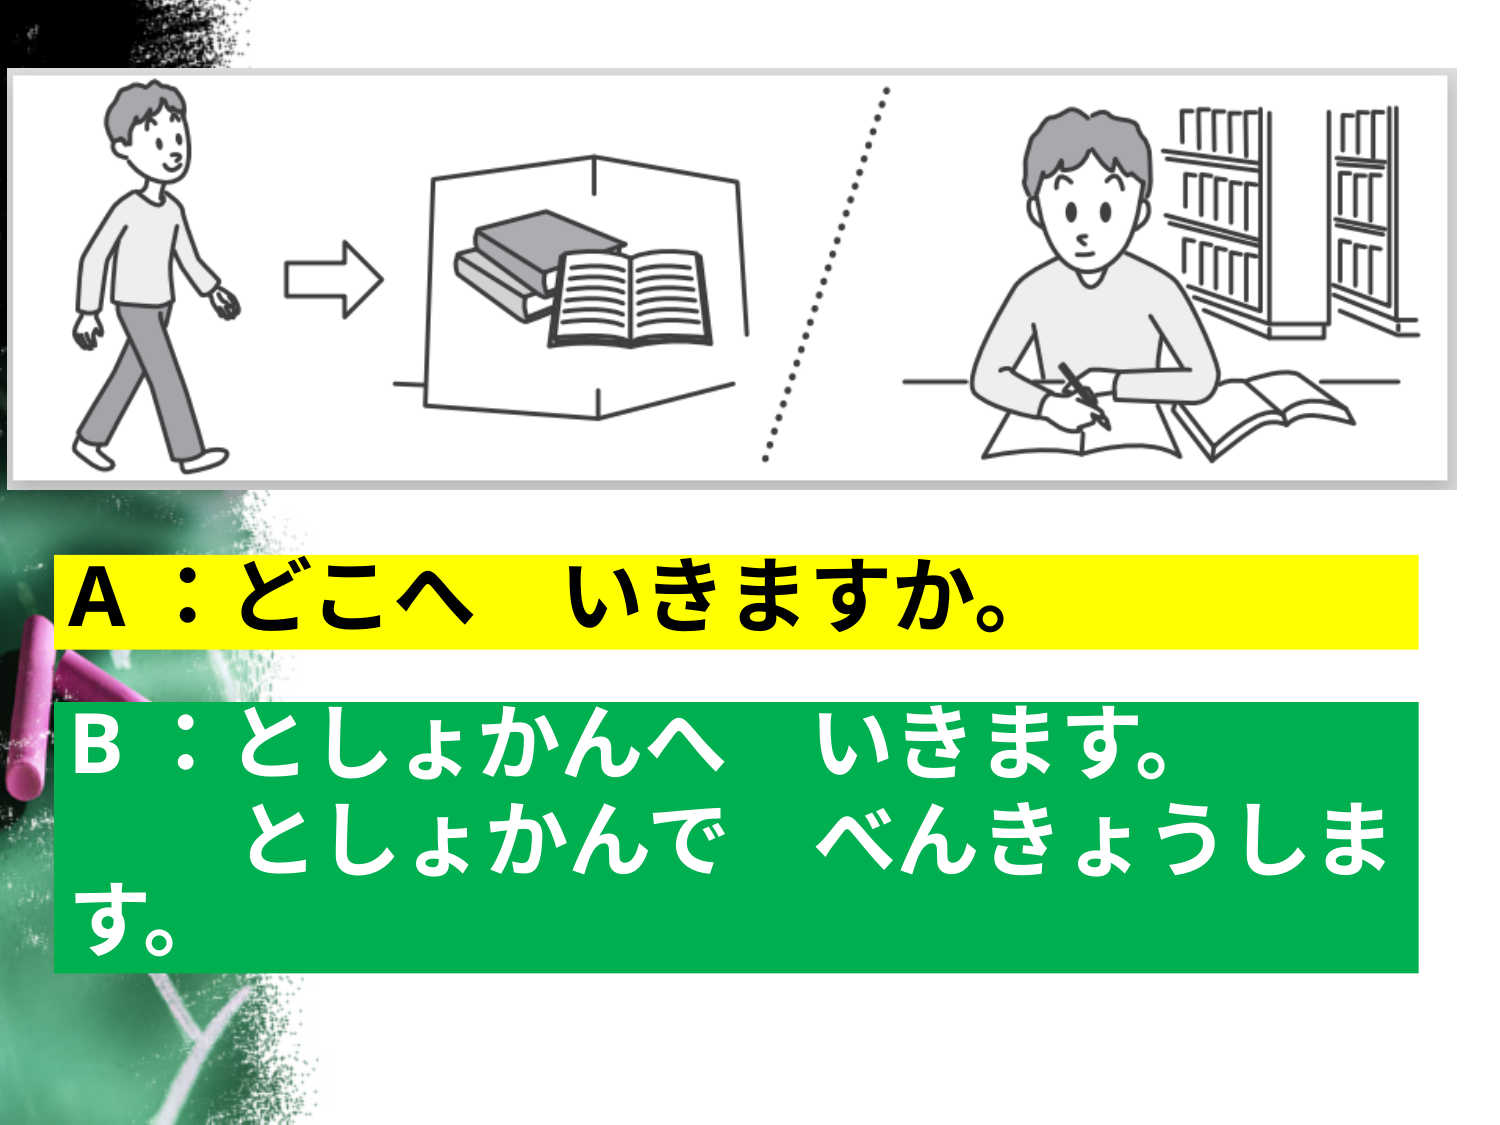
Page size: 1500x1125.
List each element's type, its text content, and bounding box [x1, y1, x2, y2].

text_box B：としょかんへ いきます。 としょかんで べんきょうします。 [54, 702, 1419, 974]
picture [0, 0, 1500, 1125]
text_box A：どこへ いきますか。 [54, 554, 1419, 650]
